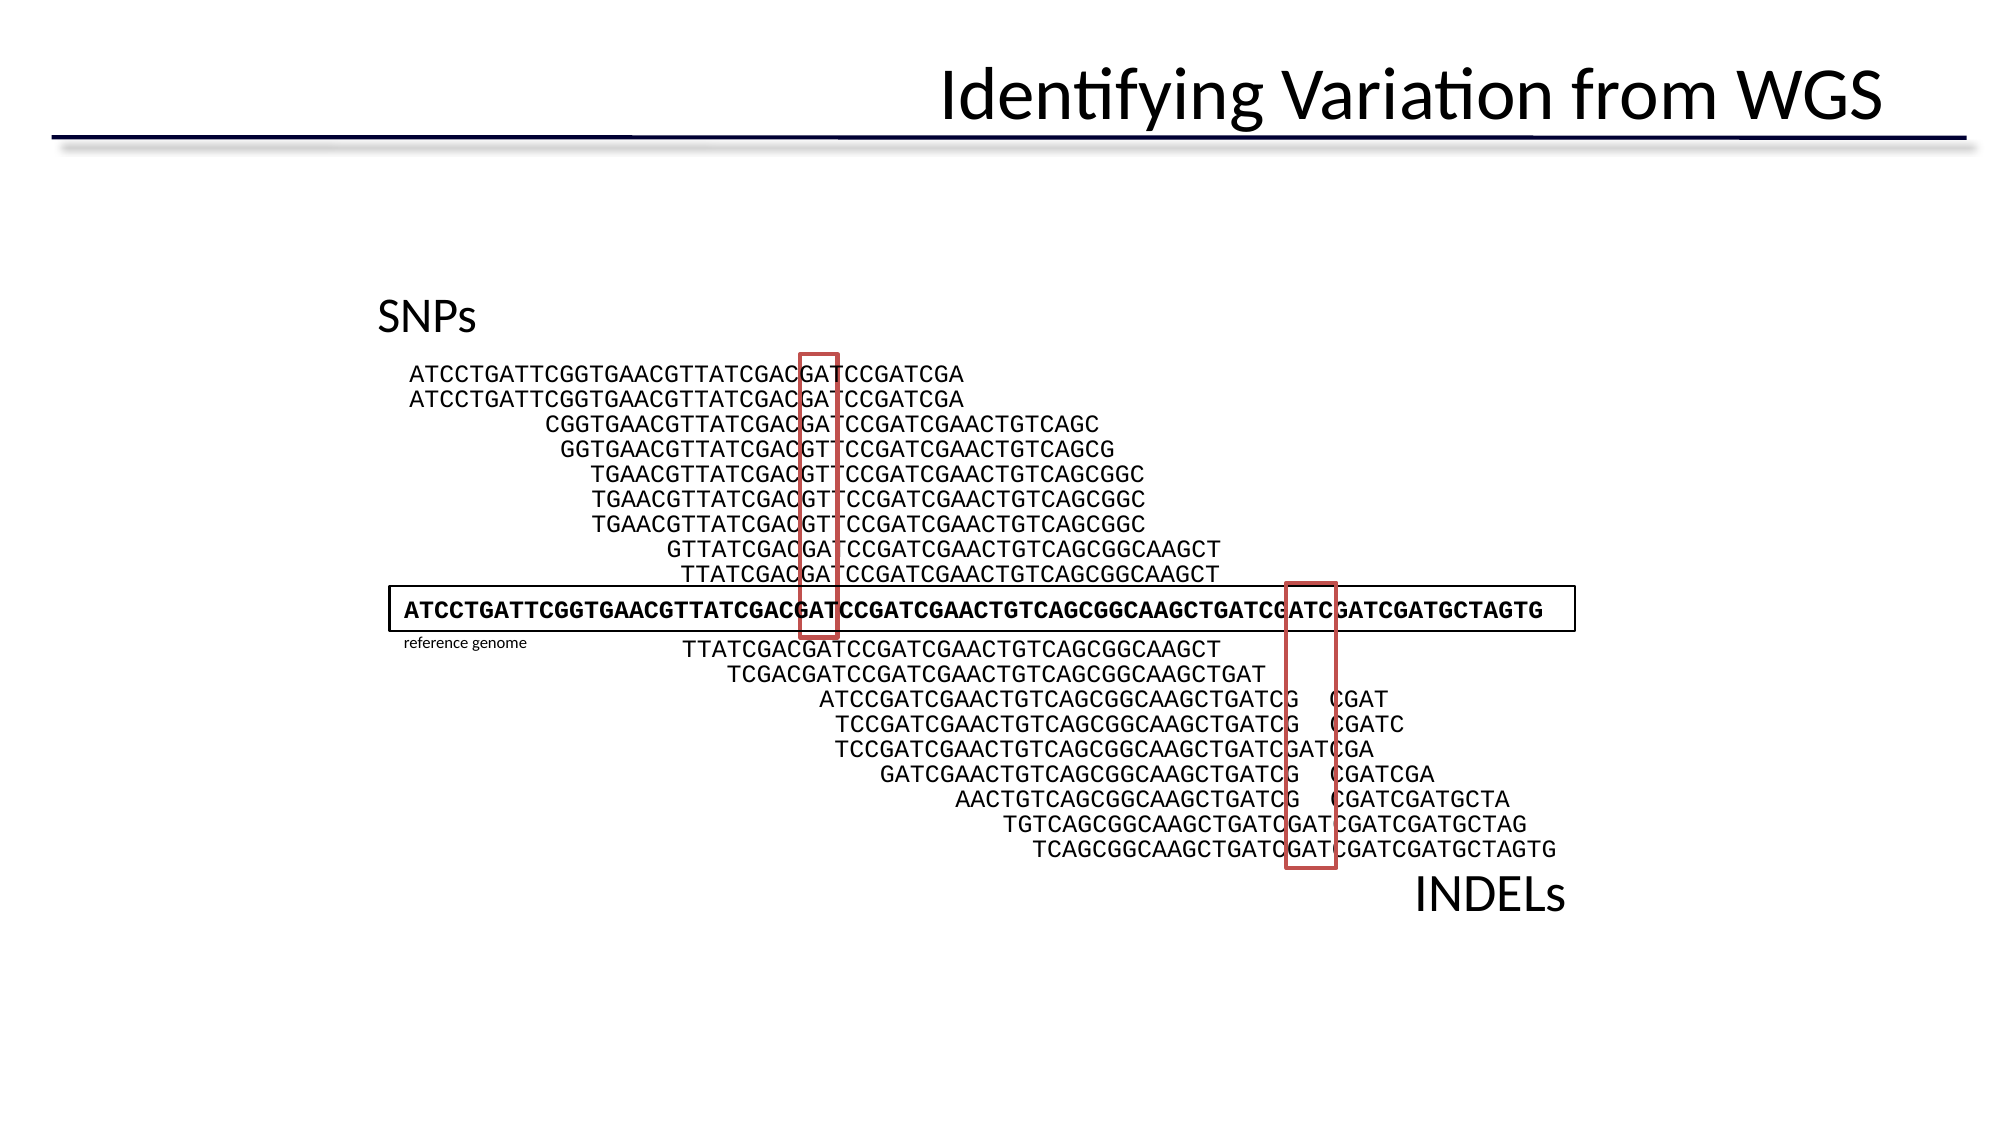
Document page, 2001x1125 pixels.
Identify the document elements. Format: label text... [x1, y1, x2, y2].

text_box TTATCGACGATCCGATCGAACTGTCAGCGGCAAGCT [665, 549, 798, 586]
text_box CGGTGAACGTTATCGACGATCCGATCGAACTGTCAGC [410, 399, 798, 425]
text_box AACTGTCAGCGGCAAGCTGATCG CGATCGATGCTA [1338, 774, 1541, 800]
text_box TCCGATCGAACTGTCAGCGGCAAGCTGATCGATCGA [1338, 725, 1405, 750]
text_box GTTATCGACGATCCGATCGAACTGTCAGCGGCAAGCT [840, 525, 1237, 570]
list SNPs [362, 275, 563, 350]
text_box ATCCTGATTCGGTGAACGTTATCGACGATCCGATCGAACTGTCAGCGGCAAGCTGATCGATCGATCGATGCTAGTG [1338, 586, 1575, 632]
text_box GATCGAACTGTCAGCGGCAAGCTGATCG CGATCGA [1338, 750, 1465, 774]
text_box TGAACGTTATCGACGTTCCGATCGAACTGTCAGCGGC [840, 450, 1161, 474]
text_box [1284, 581, 1338, 870]
text_box TGAACGTTATCGACGTTCCGATCGAACTGTCAGCGGC [576, 500, 798, 545]
text_box ATCCTGATTCGGTGAACGTTATCGACGATCCGATCGA [394, 395, 798, 420]
text_box TGAACGTTATCGACGTTCCGATCGAACTGTCAGCGGC [840, 500, 1162, 525]
text_box TCCGATCGAACTGTCAGCGGCAAGCTGATCGATCGA [819, 725, 1284, 770]
text_box TCAGCGGCAAGCTGATCGATCGATCGATGCTAGTG [1338, 825, 1587, 870]
title Identifying Variation from WGS [99, 37, 1900, 225]
text_box TCCGATCGAACTGTCAGCGGCAAGCTGATCG CGATC [1338, 699, 1435, 745]
text_box reference genome [389, 624, 543, 660]
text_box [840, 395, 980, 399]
text_box TCCGATCGAACTGTCAGCGGCAAGCTGATCG CGATC [820, 699, 1284, 725]
text_box TGTCAGCGGCAAGCTGATCGATCGATCGATGCTAG [987, 800, 1284, 845]
text_box TGAACGTTATCGACGTTCCGATCGAACTGTCAGCGGC [576, 474, 798, 500]
text_box GGTGAACGTTATCGACGTTCCGATCGAACTGTCAGCG [840, 425, 1131, 450]
text_box GATCGAACTGTCAGCGGCAAGCTGATCG CGATCGA [865, 750, 1284, 795]
text_box AACTGTCAGCGGCAAGCTGATCG CGATCGATGCTA [940, 774, 1284, 820]
text_box ATCCGATCGAACTGTCAGCGGCAAGCTGATCG CGAT [804, 675, 1284, 720]
text_box CGGTGAACGTTATCGACGATCCGATCGAACTGTCAGC [840, 399, 1116, 425]
text_box TGTCAGCGGCAAGCTGATCGATCGATCGATGCTAG [1338, 800, 1558, 825]
text_box [798, 395, 840, 586]
text_box TTATCGACGATCCGATCGAACTGTCAGCGGCAAGCT [667, 624, 1237, 670]
text_box ATCCTGATTCGGTGAACGTTATCGACGATCCGATCGAACTGTCAGCGGCAAGCTGATCGATCGATCGATGCTAGTG [389, 586, 1284, 632]
text_box INDELs [1400, 849, 1600, 925]
text_box TGAACGTTATCGACGTTCCGATCGAACTGTCAGCGGC [840, 474, 1162, 500]
text_box GGTGAACGTTATCGACGTTCCGATCGAACTGTCAGCG [410, 425, 798, 470]
text_box TCGACGATCCGATCGAACTGTCAGCGGCAAGCTGAT [711, 650, 1282, 695]
text_box ATCCTGATTCGGTGAACGTTATCGACGATCCGATCGA [394, 350, 980, 395]
text_box GTTATCGACGATCCGATCGAACTGTCAGCGGCAAGCT [651, 525, 798, 570]
text_box TGAACGTTATCGACGTTCCGATCGAACTGTCAGCGGC [575, 450, 798, 495]
text_box TTATCGACGATCCGATCGAACTGTCAGCGGCAAGCT [840, 549, 1236, 586]
text_box TCAGCGGCAAGCTGATCGATCGATCGATGCTAGTG [1017, 825, 1284, 870]
text_box ATCCGATCGAACTGTCAGCGGCAAGCTGATCG CGAT [1338, 675, 1405, 699]
